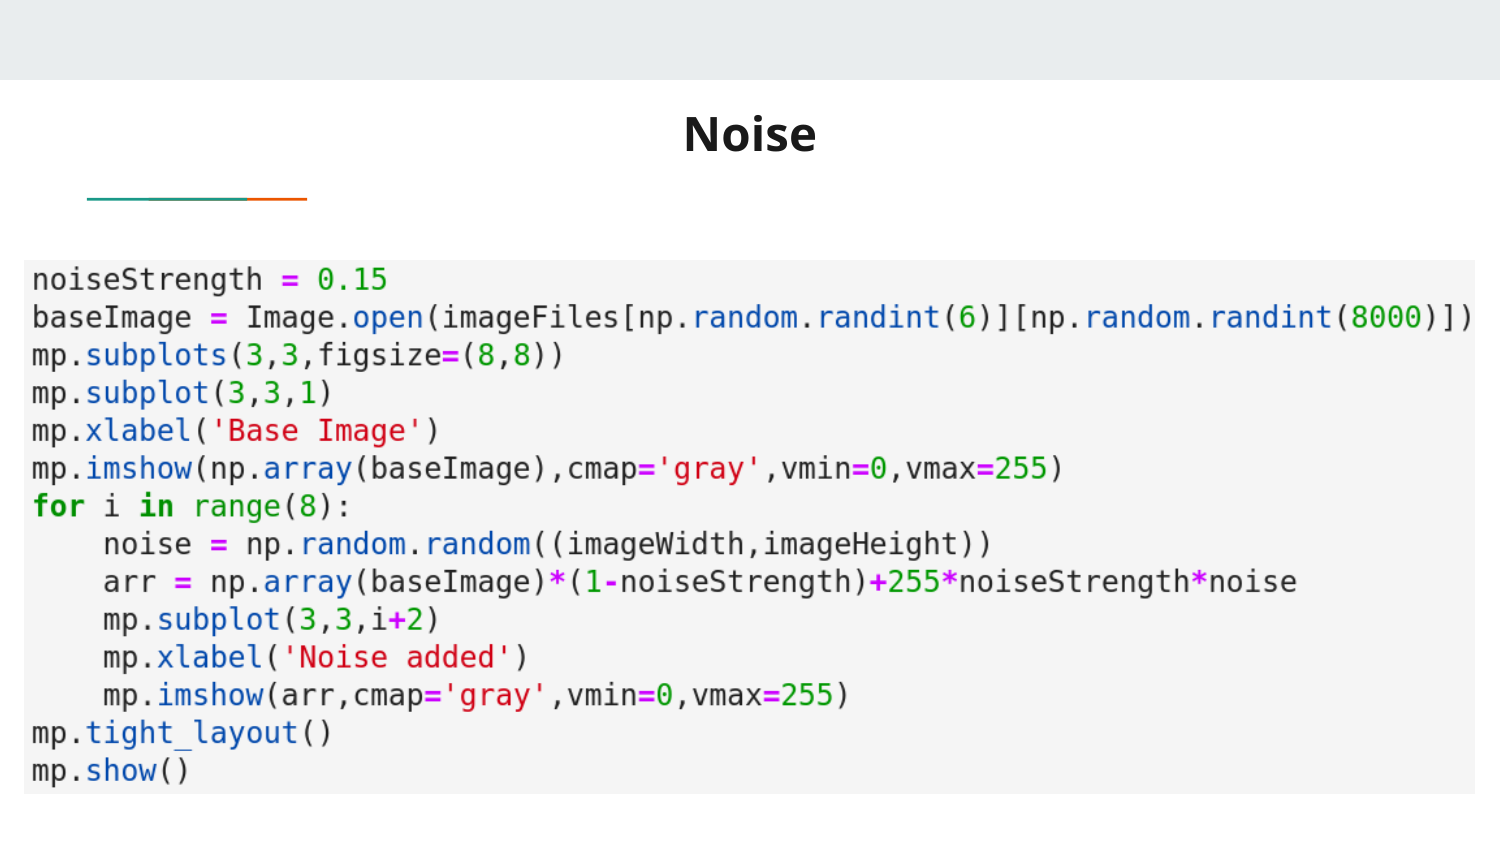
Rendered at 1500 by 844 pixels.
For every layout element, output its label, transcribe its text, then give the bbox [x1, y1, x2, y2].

title Noise [119, 89, 1381, 177]
picture [24, 259, 1476, 794]
